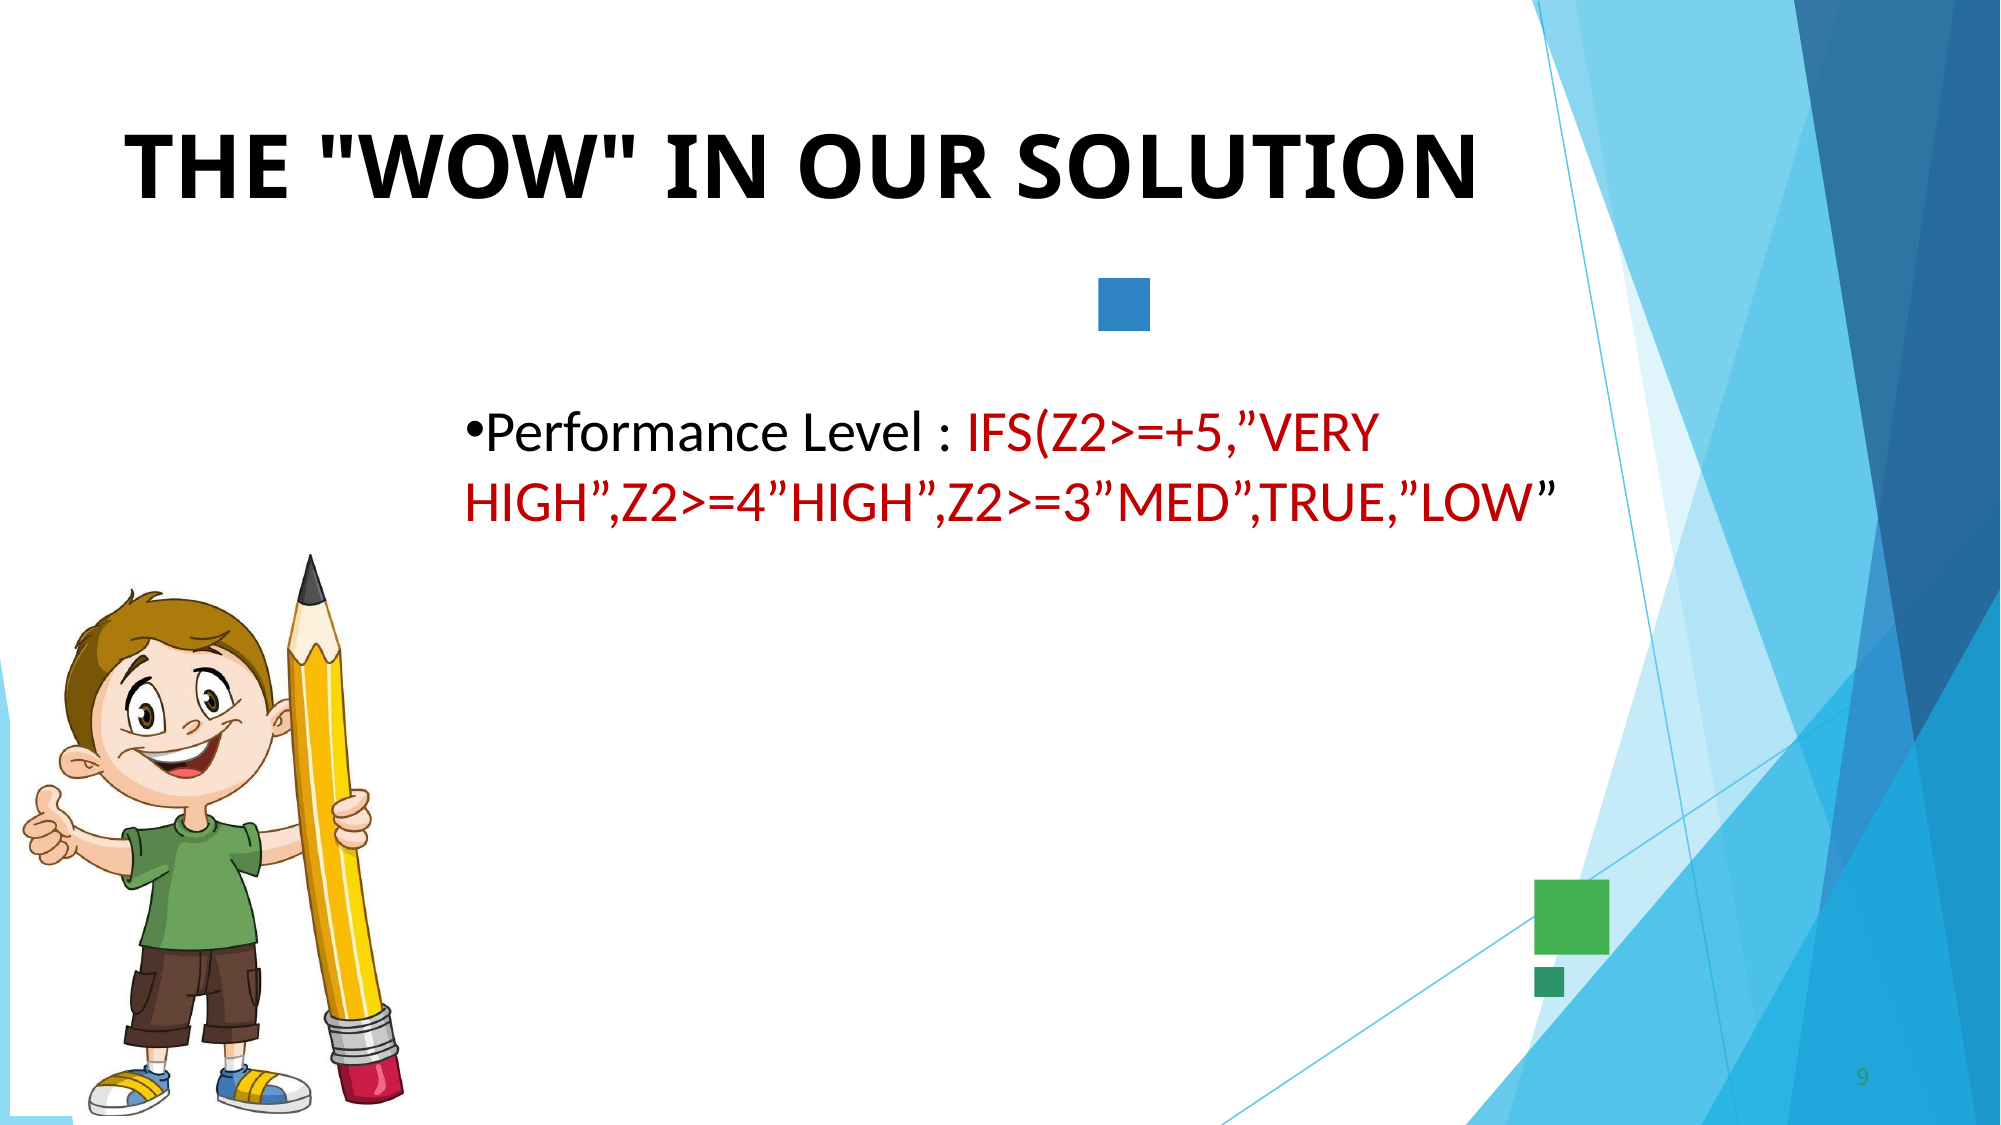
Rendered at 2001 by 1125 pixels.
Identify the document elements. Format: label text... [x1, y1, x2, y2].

text_box 9 [1849, 1061, 1888, 1095]
picture [10, 554, 416, 1116]
text_box [1098, 298, 1150, 332]
title THE "WOW" IN OUR SOLUTION [121, 107, 1513, 298]
text_box Performance Level : IFS(Z2>=+5,”VERY HIGH”,Z2>=4”HIGH”,Z2>=3”MED”,TRUE,”LOW” [449, 386, 1850, 541]
text_box [1534, 879, 1610, 955]
text_box [1534, 967, 1565, 997]
